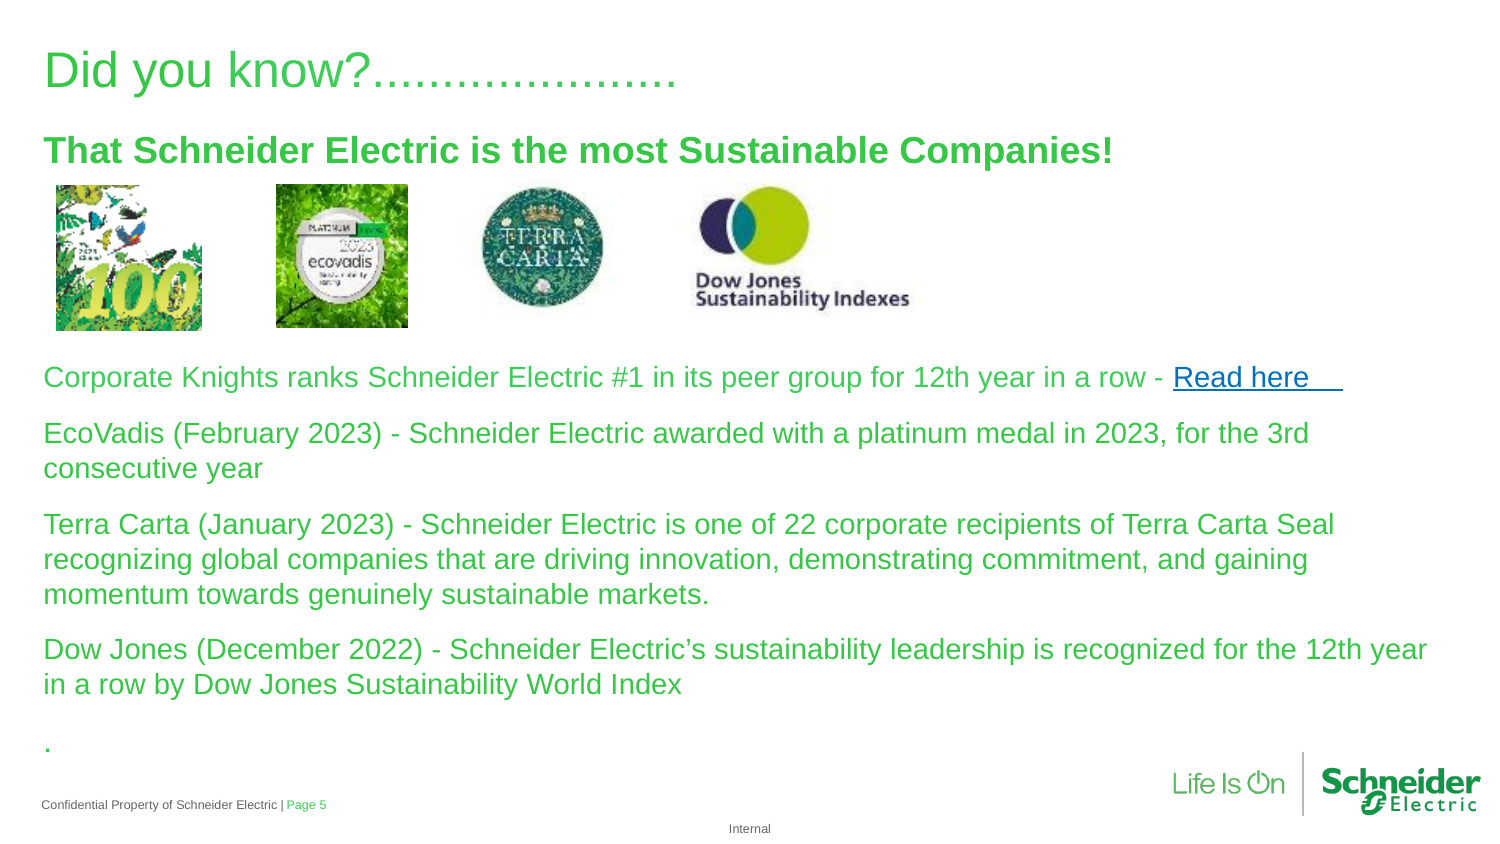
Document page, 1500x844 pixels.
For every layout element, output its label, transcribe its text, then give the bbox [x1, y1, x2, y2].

list Did you know?...................... [41, 37, 1460, 99]
picture [56, 184, 202, 331]
footer Confidential Property of Schneider Electric | [41, 797, 290, 812]
picture [461, 167, 625, 328]
picture [1159, 737, 1495, 830]
picture [275, 184, 408, 328]
slide_number Page 5 [290, 797, 373, 812]
picture [678, 181, 933, 317]
list That Schneider Electric is the most Sustainable Companies! Corporate Knights ranks Schneider Electric #1 in its peer group for 12th year in a row - Read here EcoVadis (February 2023) - Schneider Electric awarded with a platinum medal in 2023, for the 3rd consecutive year Terra Carta (January 2023) - Schneider Electric is one of 22 corporate recipients of Terra Carta Seal recognizing global companies that are driving innovation, demonstrating commitment, and gaining momentum towards genuinely sustainable markets. Dow Jones (December 2022) - Schneider Electric’s sustainability leadership is recognized for the 12th year in a row by Dow Jones Sustainability World Index . [40, 125, 1460, 797]
